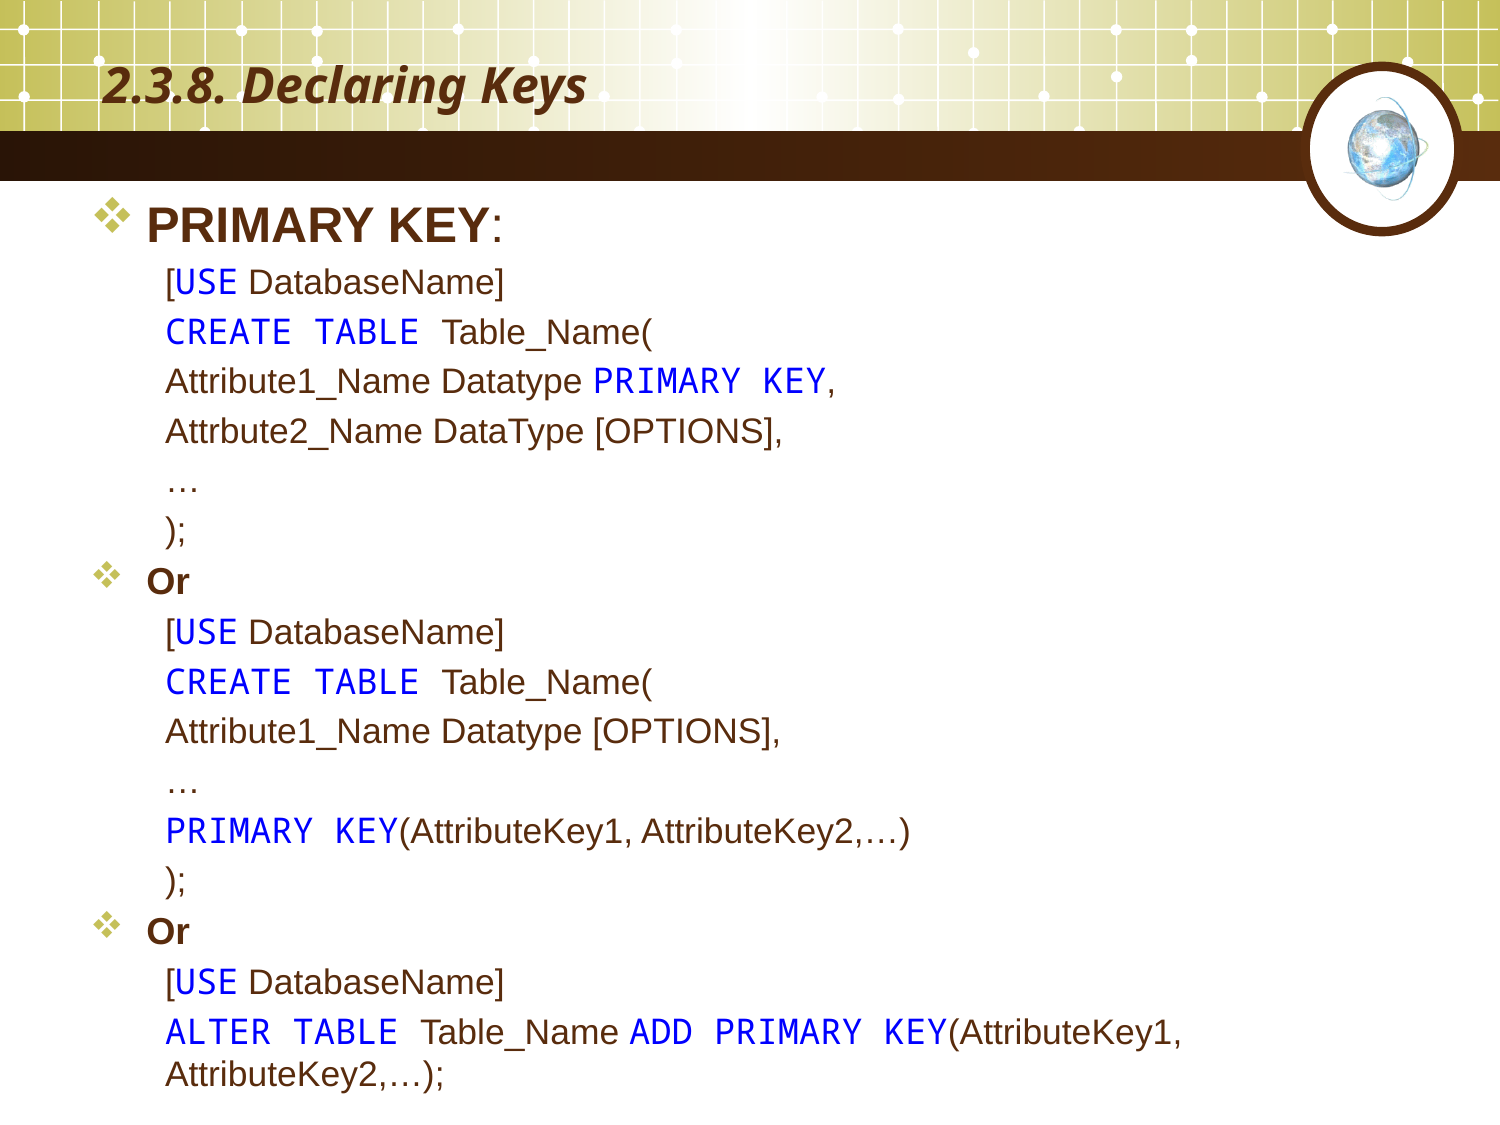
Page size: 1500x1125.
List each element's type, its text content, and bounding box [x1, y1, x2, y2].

picture [1310, 72, 1454, 210]
list PRIMARY KEY: [USE DatabaseName] CREATE TABLE Table_Name( Attribute1_Name Datatype PRIMARY KEY, Attrbute2_Name DataType [OPTIONS], … ); Or [USE DatabaseName] CREATE TABLE Table_Name( Attribute1_Name Datatype [OPTIONS], … PRIMARY KEY(AttributeKey1, AttributeKey2,…) ); Or [USE DatabaseName] ALTER TABLE Table_Name ADD PRIMARY KEY(AttributeKey1, AttributeKey2,…); [75, 184, 1425, 1021]
title 2.3.8. Declaring Keys [88, 37, 1288, 130]
